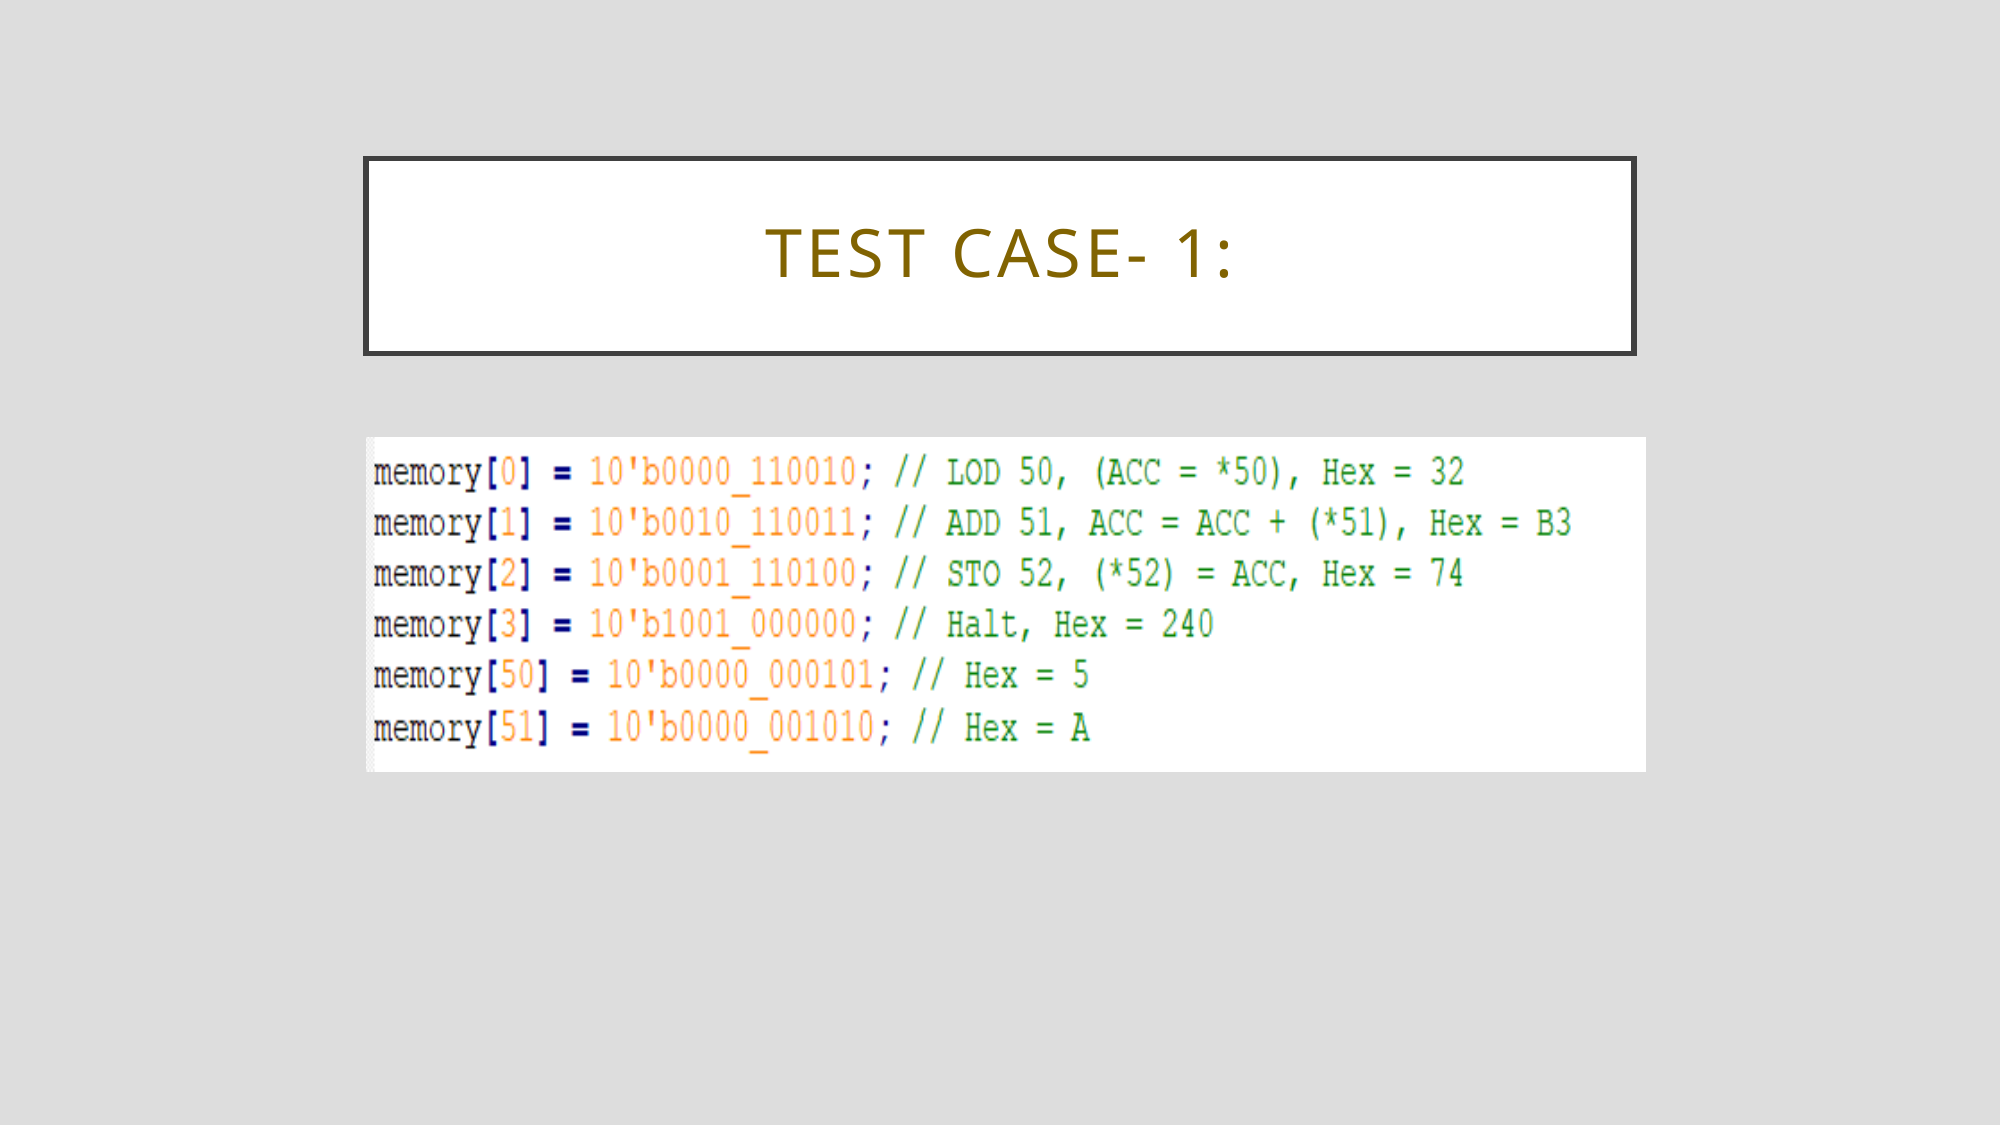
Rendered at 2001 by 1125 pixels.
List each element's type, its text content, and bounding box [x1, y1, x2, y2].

picture [365, 437, 1646, 772]
title Test Case- 1: [363, 156, 1637, 356]
